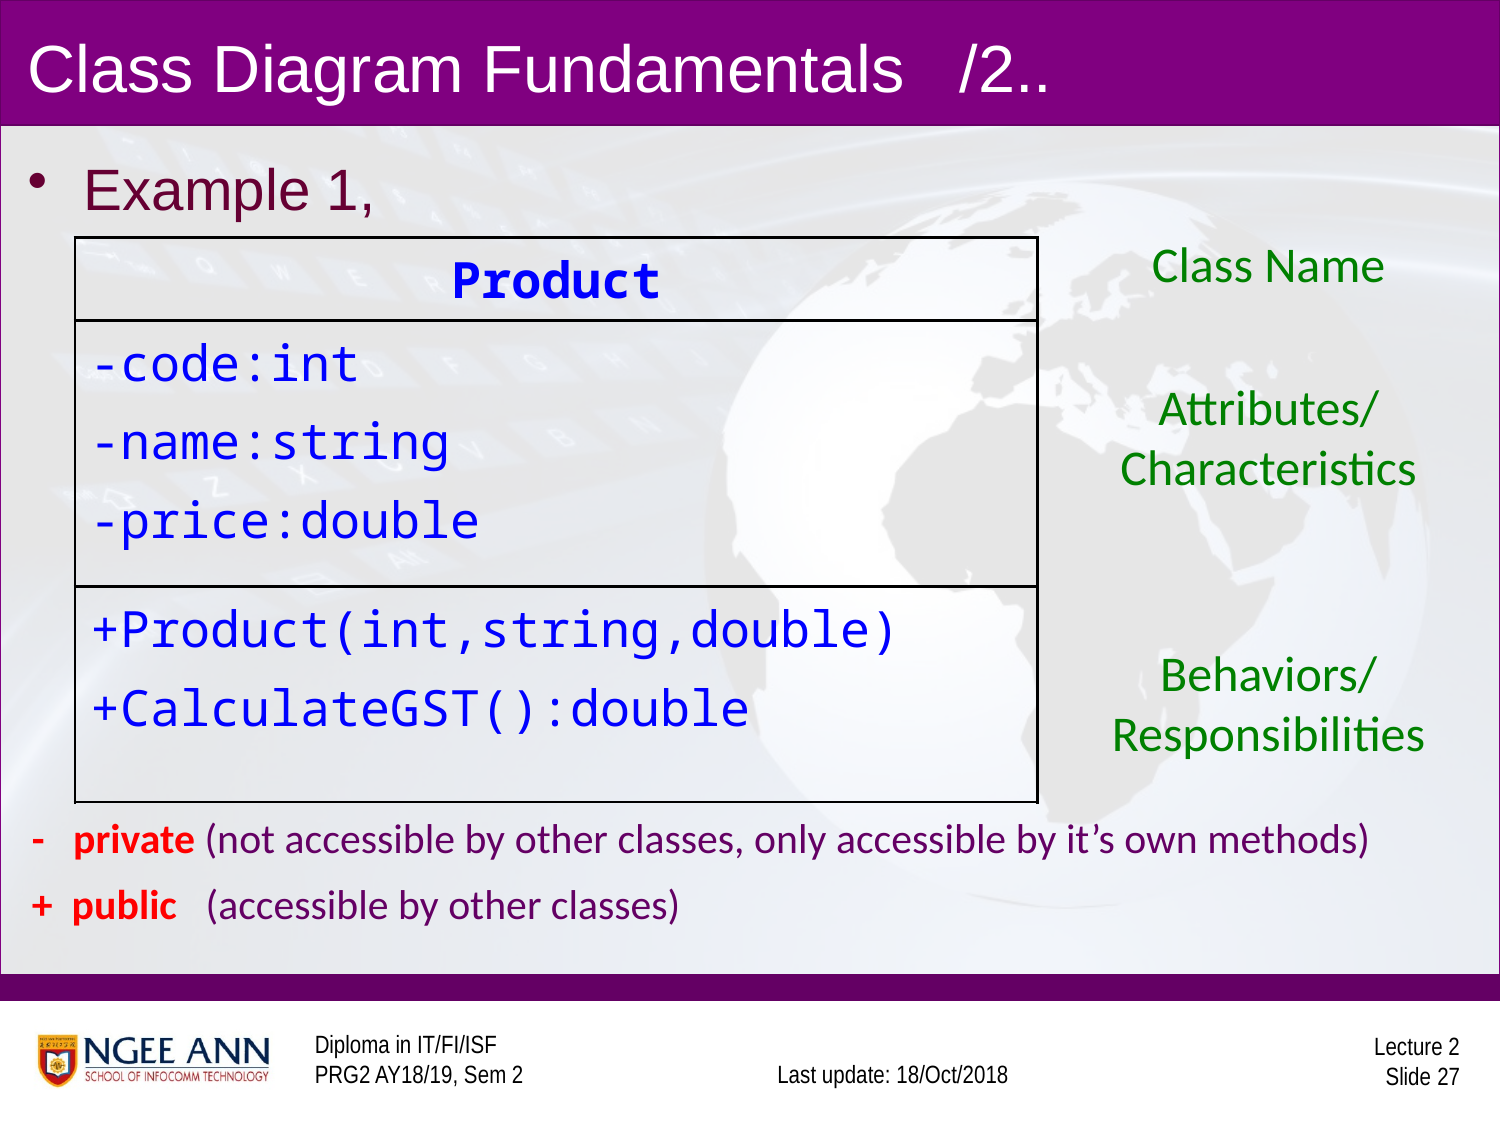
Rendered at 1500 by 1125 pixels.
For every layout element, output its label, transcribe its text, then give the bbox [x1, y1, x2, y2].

text_box - private (not accessible by other classes, only accessible by it’s own methods) + public (accessible by other classes) [17, 810, 1418, 974]
table_cell Attributes/ Characteristics [1039, 321, 1500, 587]
table_cell Behaviors/ Responsibilities [1039, 587, 1500, 802]
table_header Product [76, 239, 1036, 319]
table_cell +Product(int,string,double) +CalculateGST():double [76, 588, 1036, 801]
table_header Class Name [1039, 238, 1500, 321]
picture [12, 1012, 294, 1109]
list Example 1, [12, 144, 1488, 963]
title Class Diagram Fundamentals /2.. [12, 19, 1488, 113]
table_cell -code:int -name:string -price:double [76, 322, 1036, 585]
